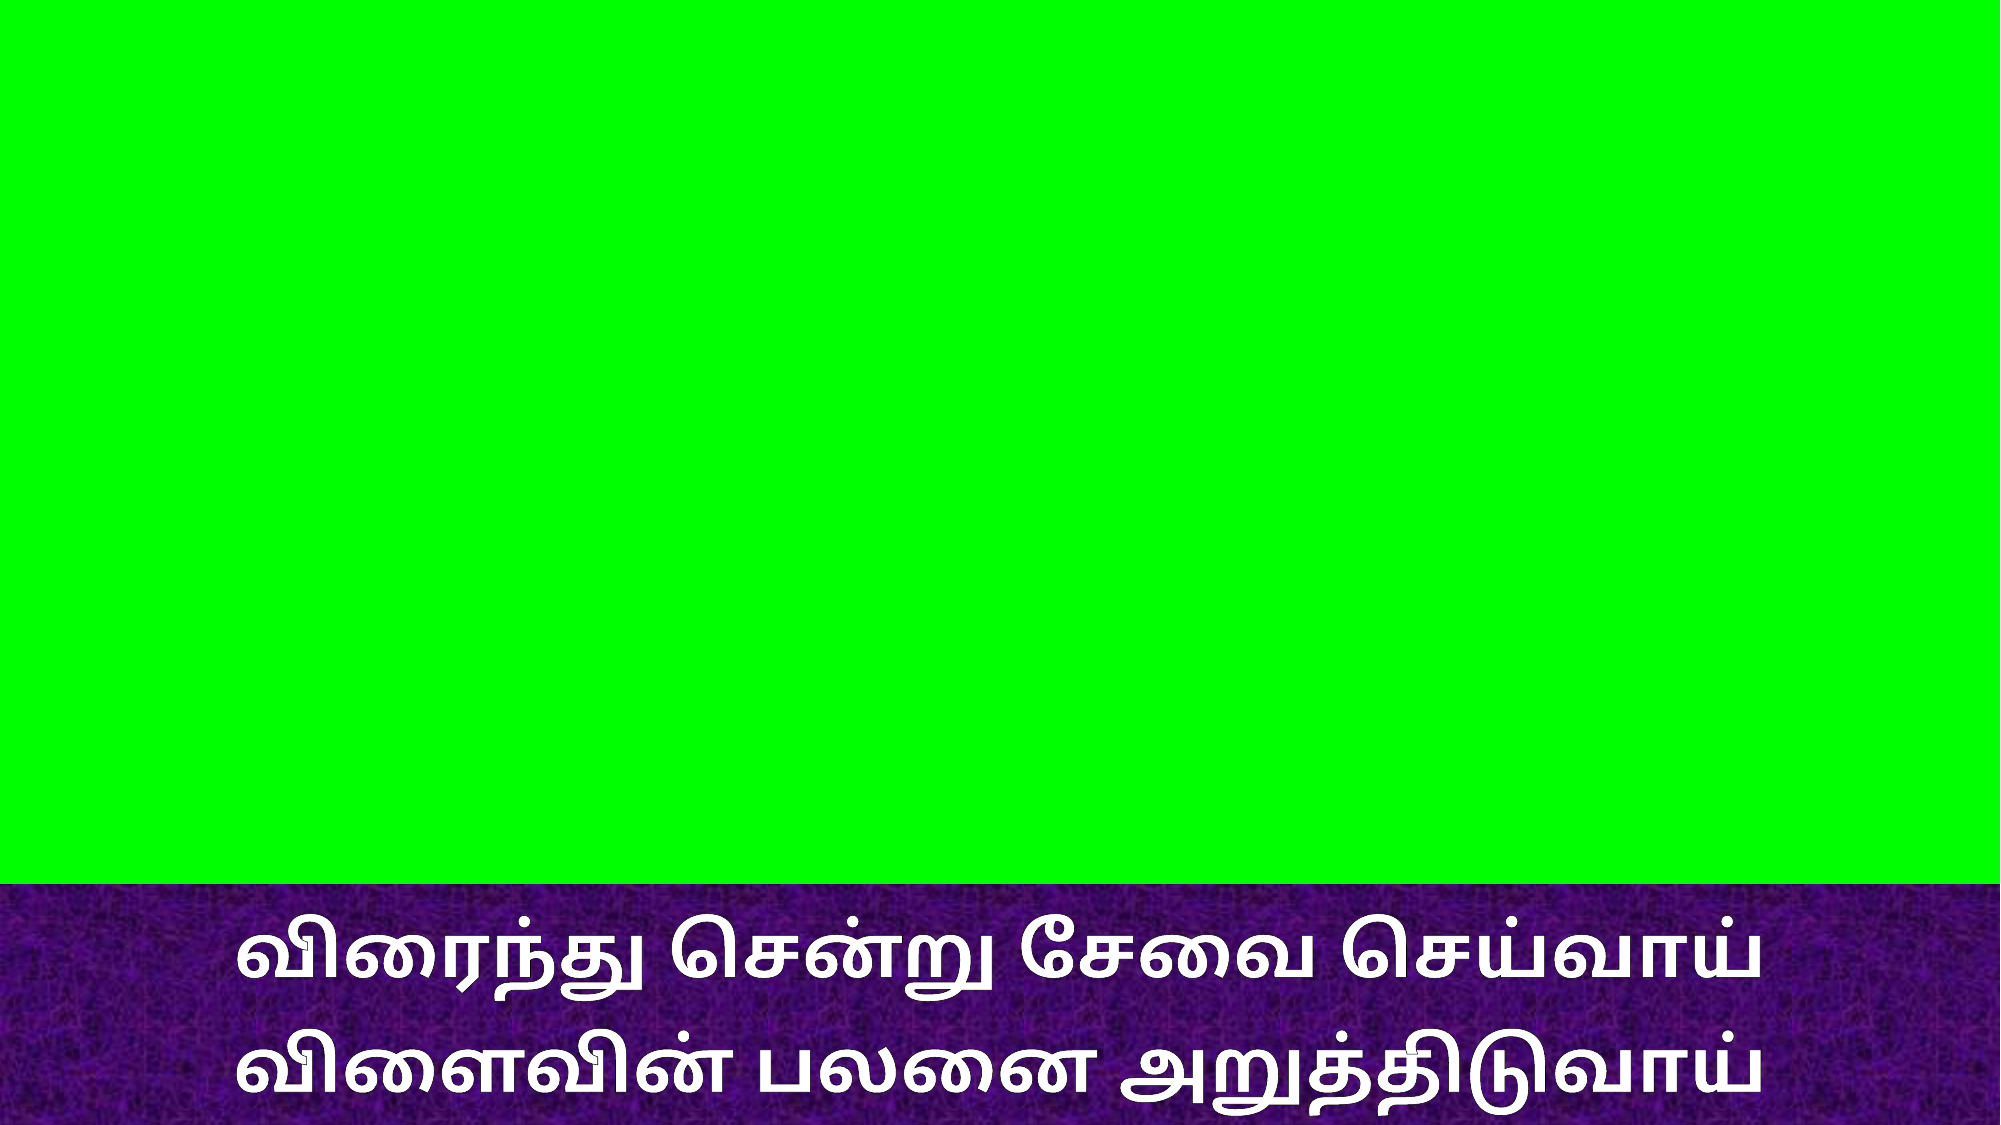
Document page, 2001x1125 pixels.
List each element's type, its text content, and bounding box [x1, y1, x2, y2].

text_box [0, 884, 2000, 1125]
text_box விரைந்து சென்று சேவை செய்வாய் விளைவின் பலனை அறுத்திடுவாய் [163, 870, 1837, 1115]
